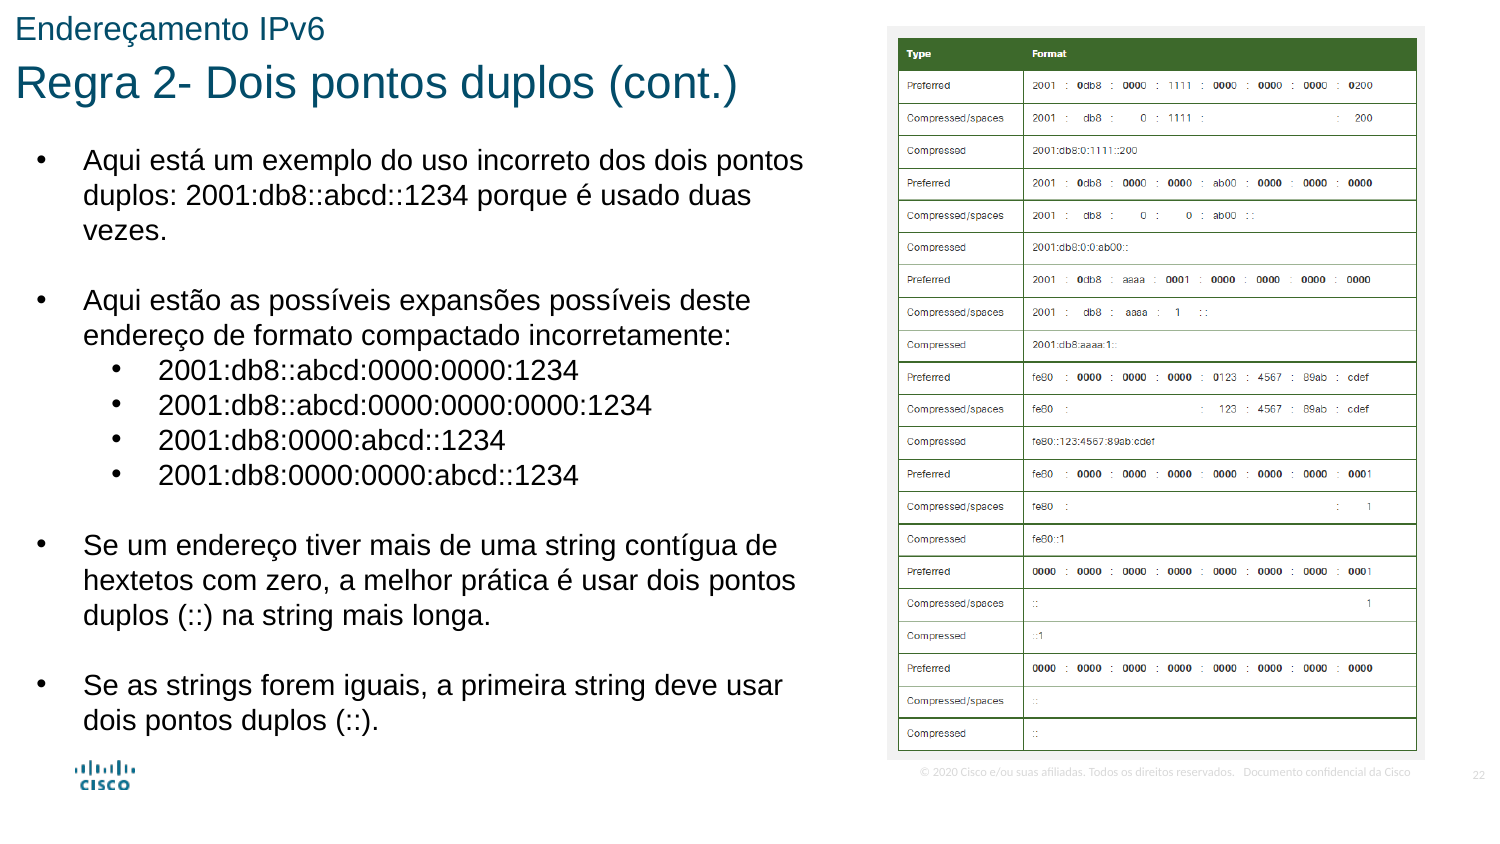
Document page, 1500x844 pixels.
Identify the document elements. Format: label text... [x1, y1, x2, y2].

picture [75, 759, 135, 790]
slide_number 22 [1425, 759, 1500, 797]
list Regra 2- Dois pontos duplos (cont.) [0, 45, 777, 109]
list Endereçamento IPv6 [0, 0, 677, 45]
picture [887, 26, 1425, 760]
text_box Aqui está um exemplo do uso incorreto dos dois pontos duplos: 2001:db8::abcd::1234 porque é usado duas vezes. Aqui estão as possíveis expansões possíveis deste endereço de formato compactado incorretamente: 2001:db8::abcd:0000:0000:1234 2001:db8::abcd:0000:0000:0000:1234 2001:db8:0000:abcd::1234 2001:db8:0000:0000:abcd::1234 Se um endereço tiver mais de uma string contígua de hextetos com zero, a melhor prática é usar dois pontos duplos (::) na string mais longa. Se as strings forem iguais, a primeira string deve usar dois pontos duplos (::). [21, 134, 857, 744]
